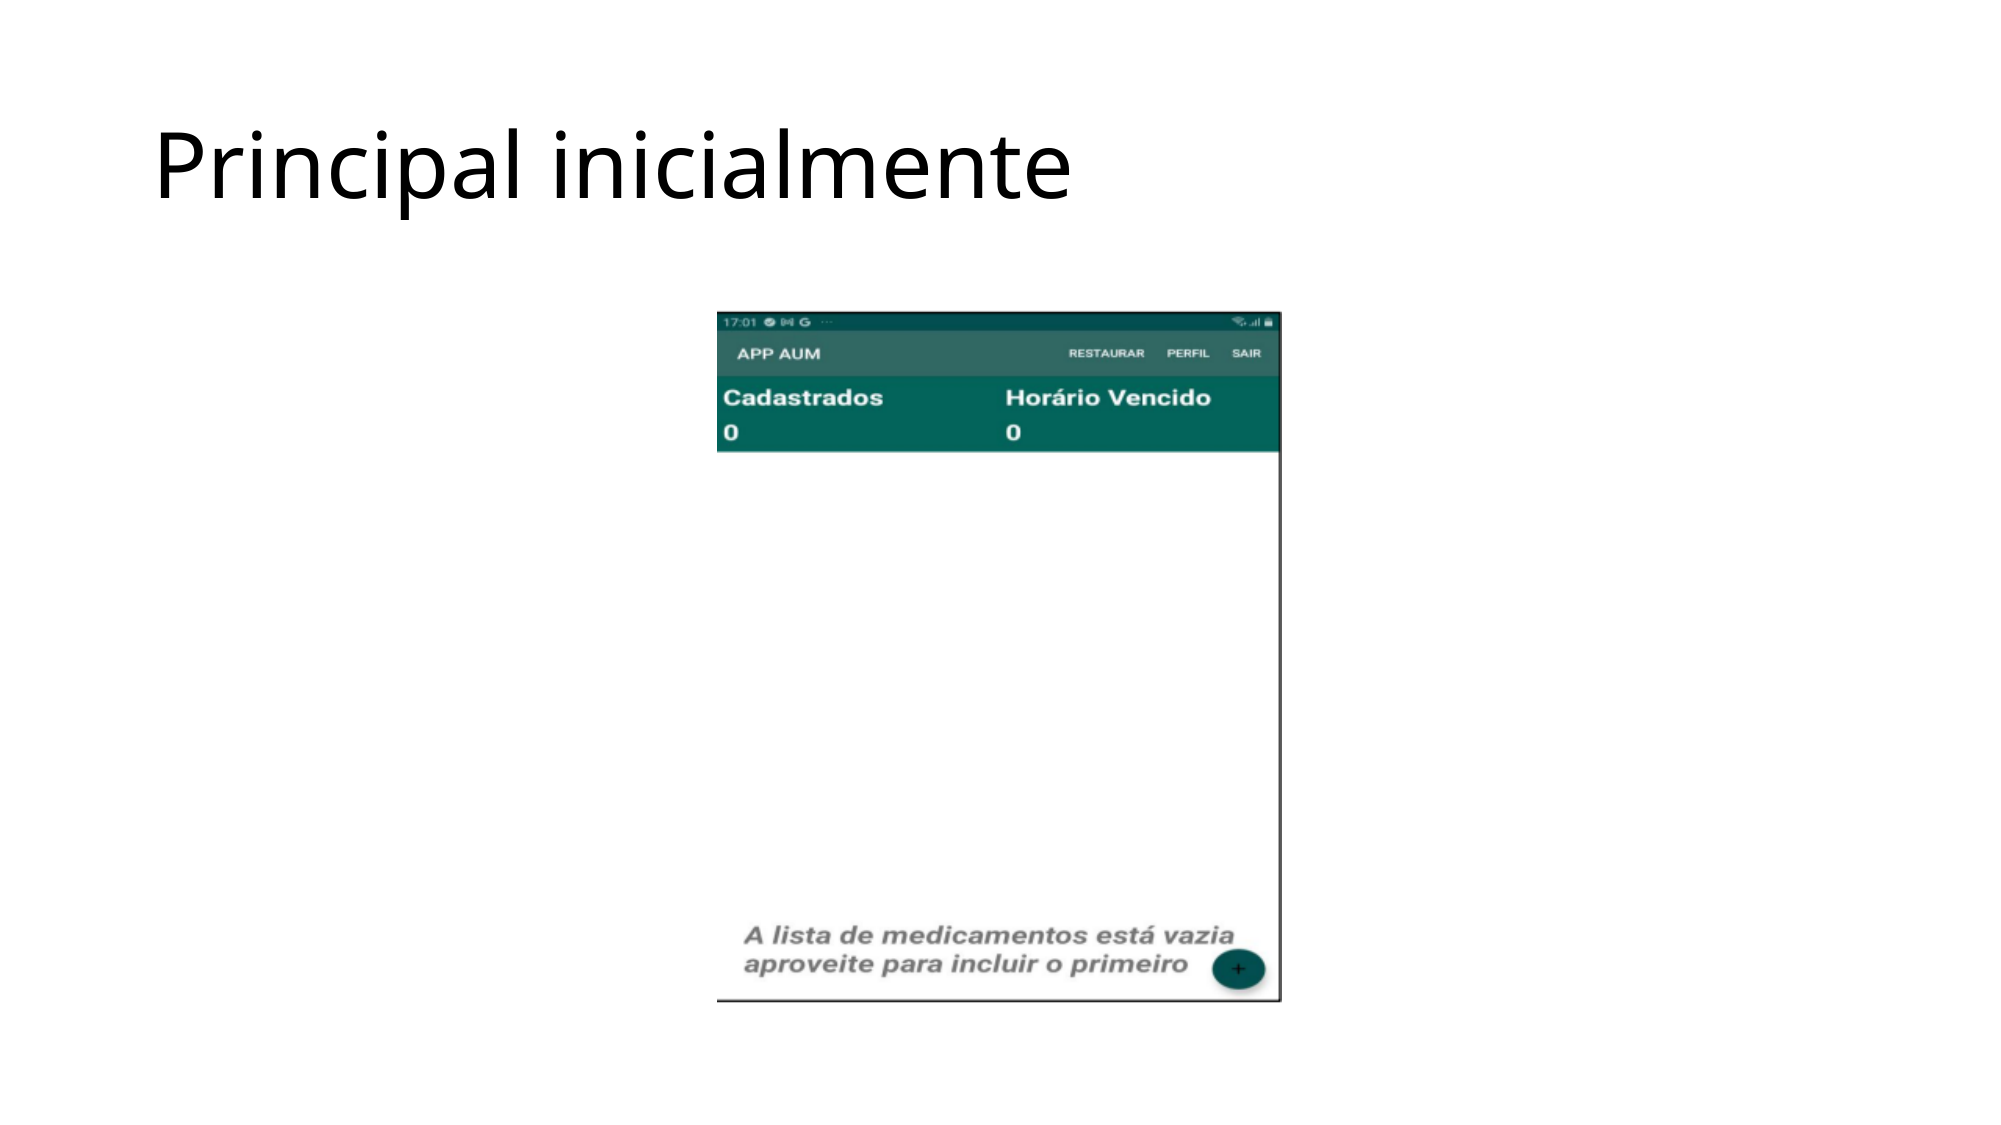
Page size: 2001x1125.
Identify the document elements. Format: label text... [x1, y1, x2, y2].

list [717, 309, 1283, 1004]
title Principal inicialmente [137, 59, 1863, 278]
